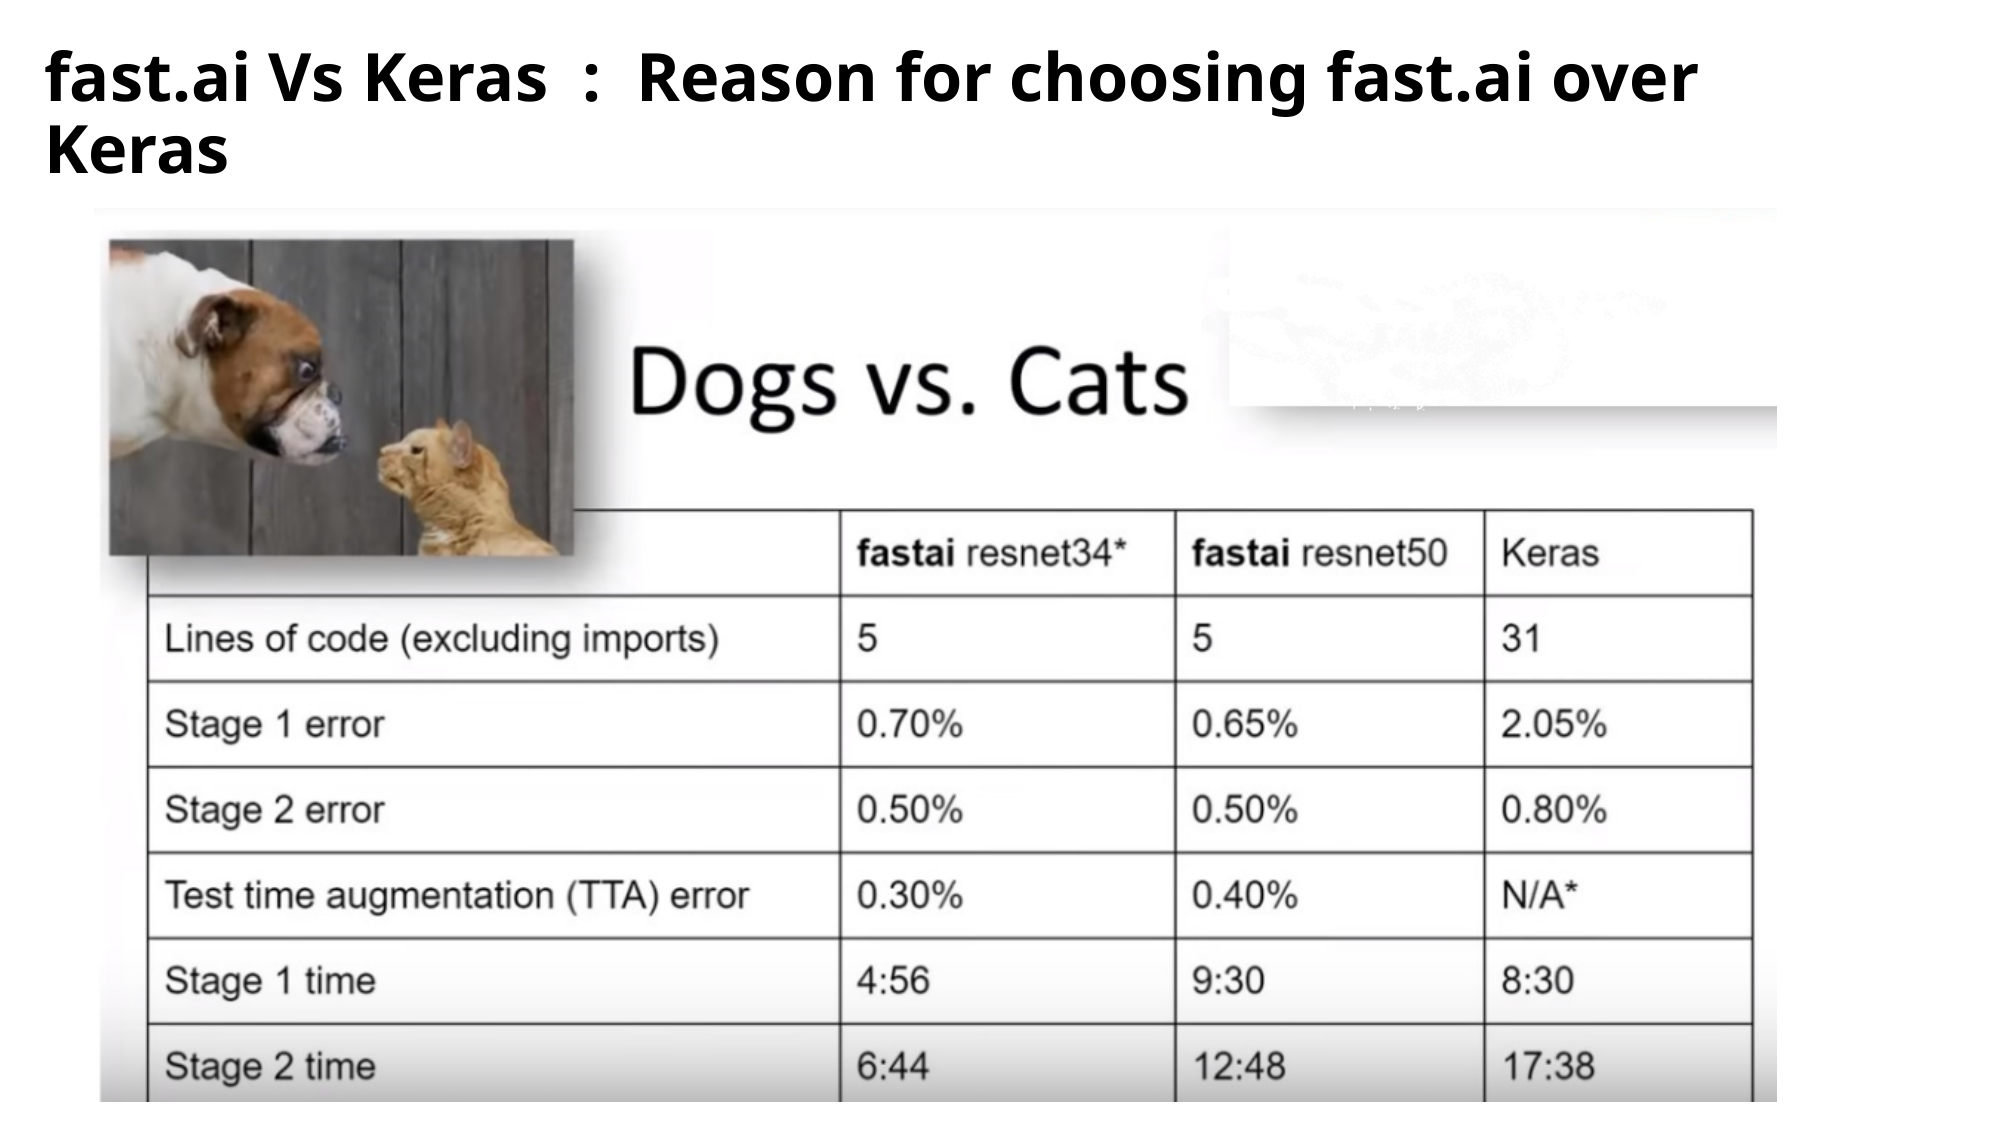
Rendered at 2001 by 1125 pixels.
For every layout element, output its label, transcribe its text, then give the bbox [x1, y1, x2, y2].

text_box fast.ai Vs Keras : Reason for choosing fast.ai over Keras [29, 59, 1755, 173]
picture [93, 207, 1777, 1102]
